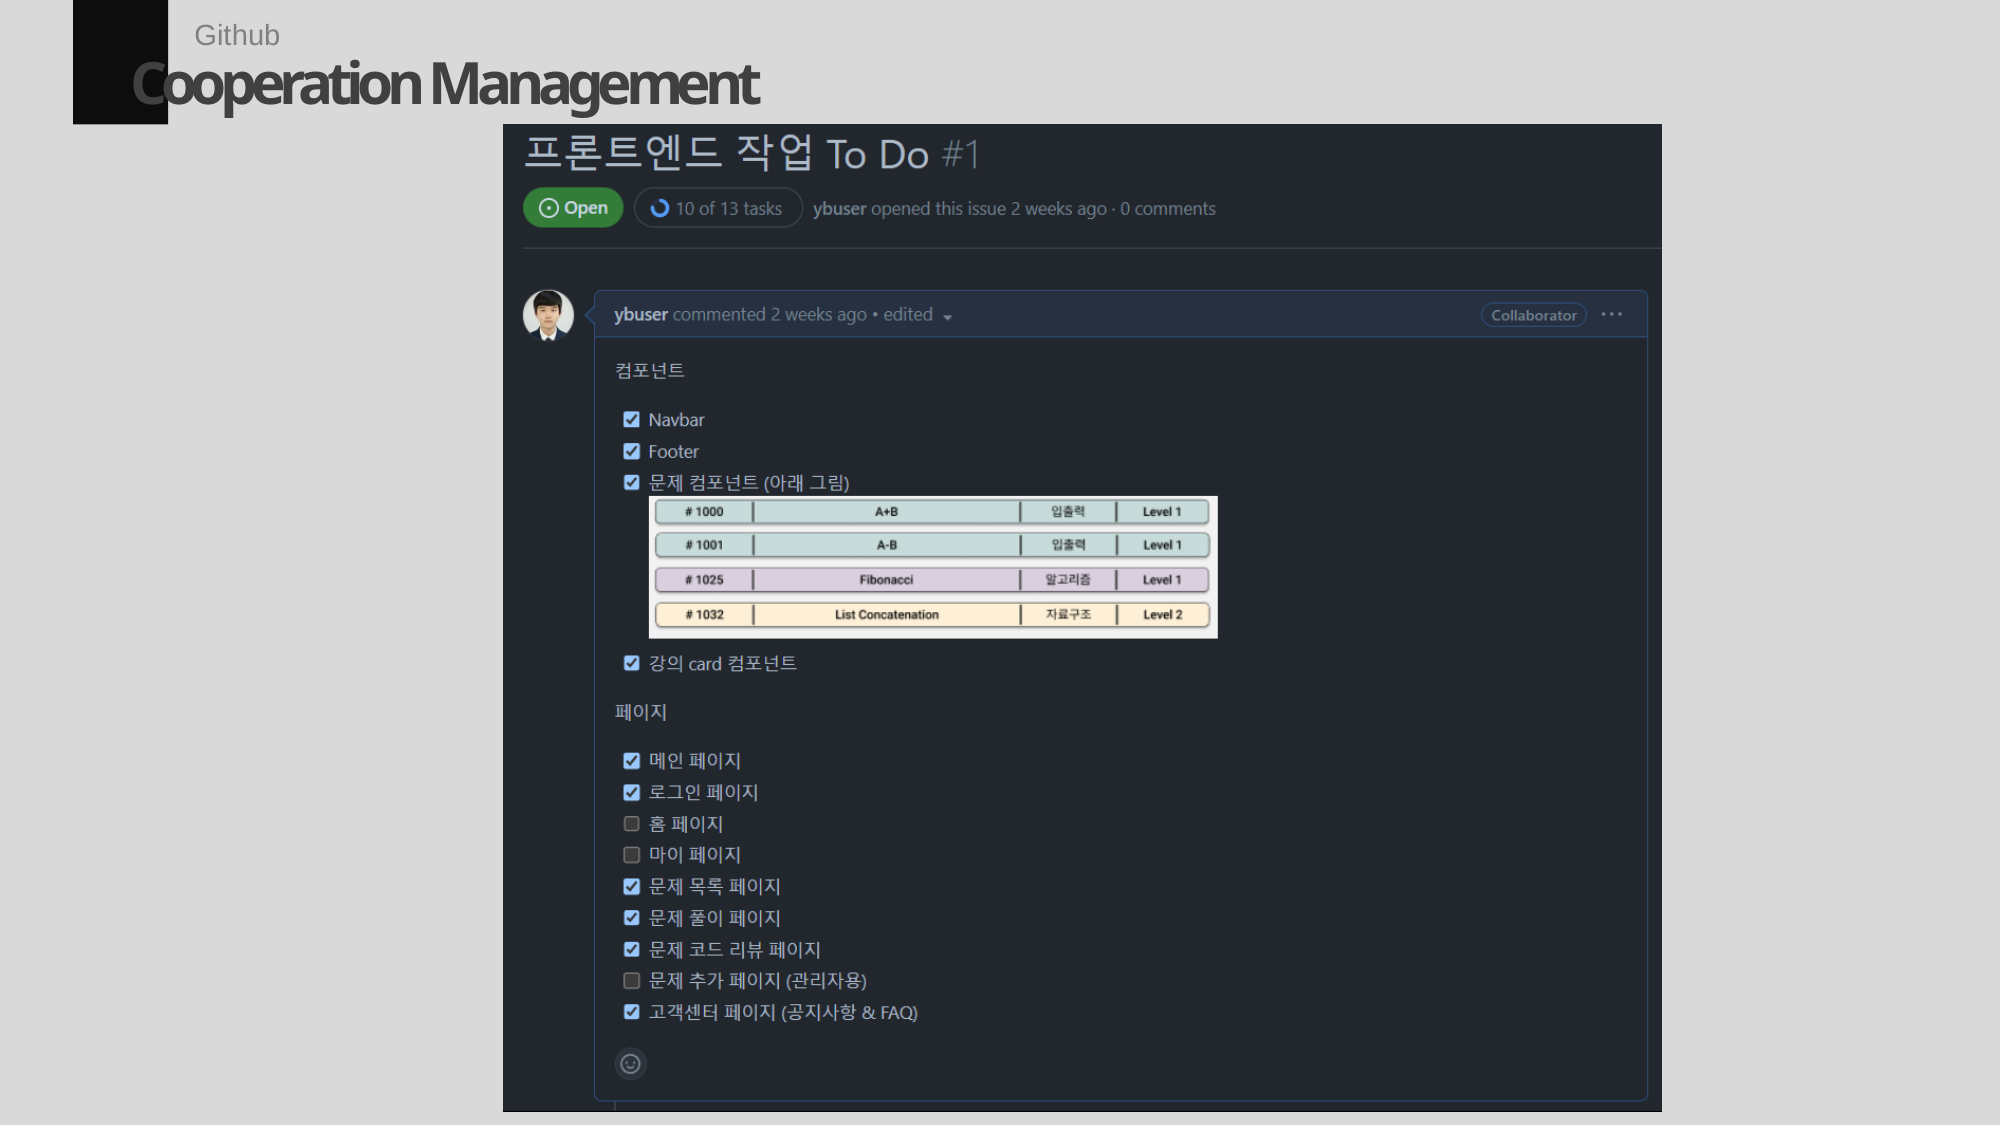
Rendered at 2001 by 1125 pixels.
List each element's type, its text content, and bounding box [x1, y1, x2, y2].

text_box Cooperation Management [115, 38, 778, 124]
text_box [72, 0, 169, 125]
text_box Github [179, 9, 296, 59]
picture [503, 124, 1662, 1112]
